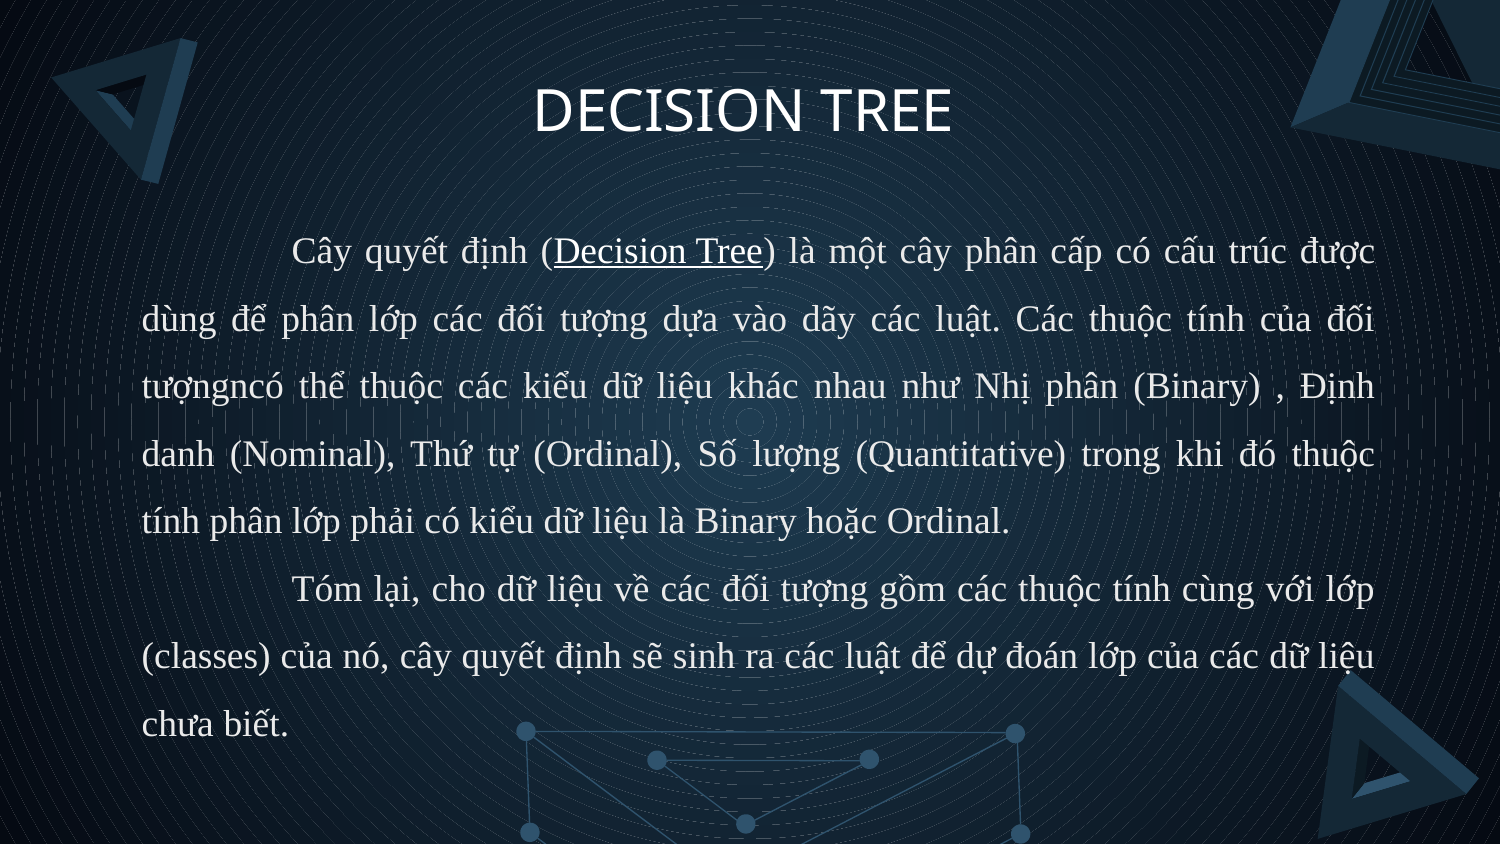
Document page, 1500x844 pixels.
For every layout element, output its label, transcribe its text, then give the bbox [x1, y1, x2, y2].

title DECISION TREE [110, 83, 1377, 132]
text_box Cây quyết định (Decision Tree) là một cây phân cấp có cấu trúc được dùng để phân lớp các đối tượng dựa vào dãy các luật. Các thuộc tính của đối tượngncó thể thuộc các kiểu dữ liệu khác nhau như Nhị phân (Binary) , Định danh (Nominal), Thứ tự (Ordinal), Số lượng (Quantitative) trong khi đó thuộc tính phân lớp phải có kiểu dữ liệu là Binary hoặc Ordinal. Tóm lại, cho dữ liệu về các đối tượng gồm các thuộc tính cùng với lớp (classes) của nó, cây quyết định sẽ sinh ra các luật để dự đoán lớp của các dữ liệu chưa biết. [126, 196, 1392, 751]
